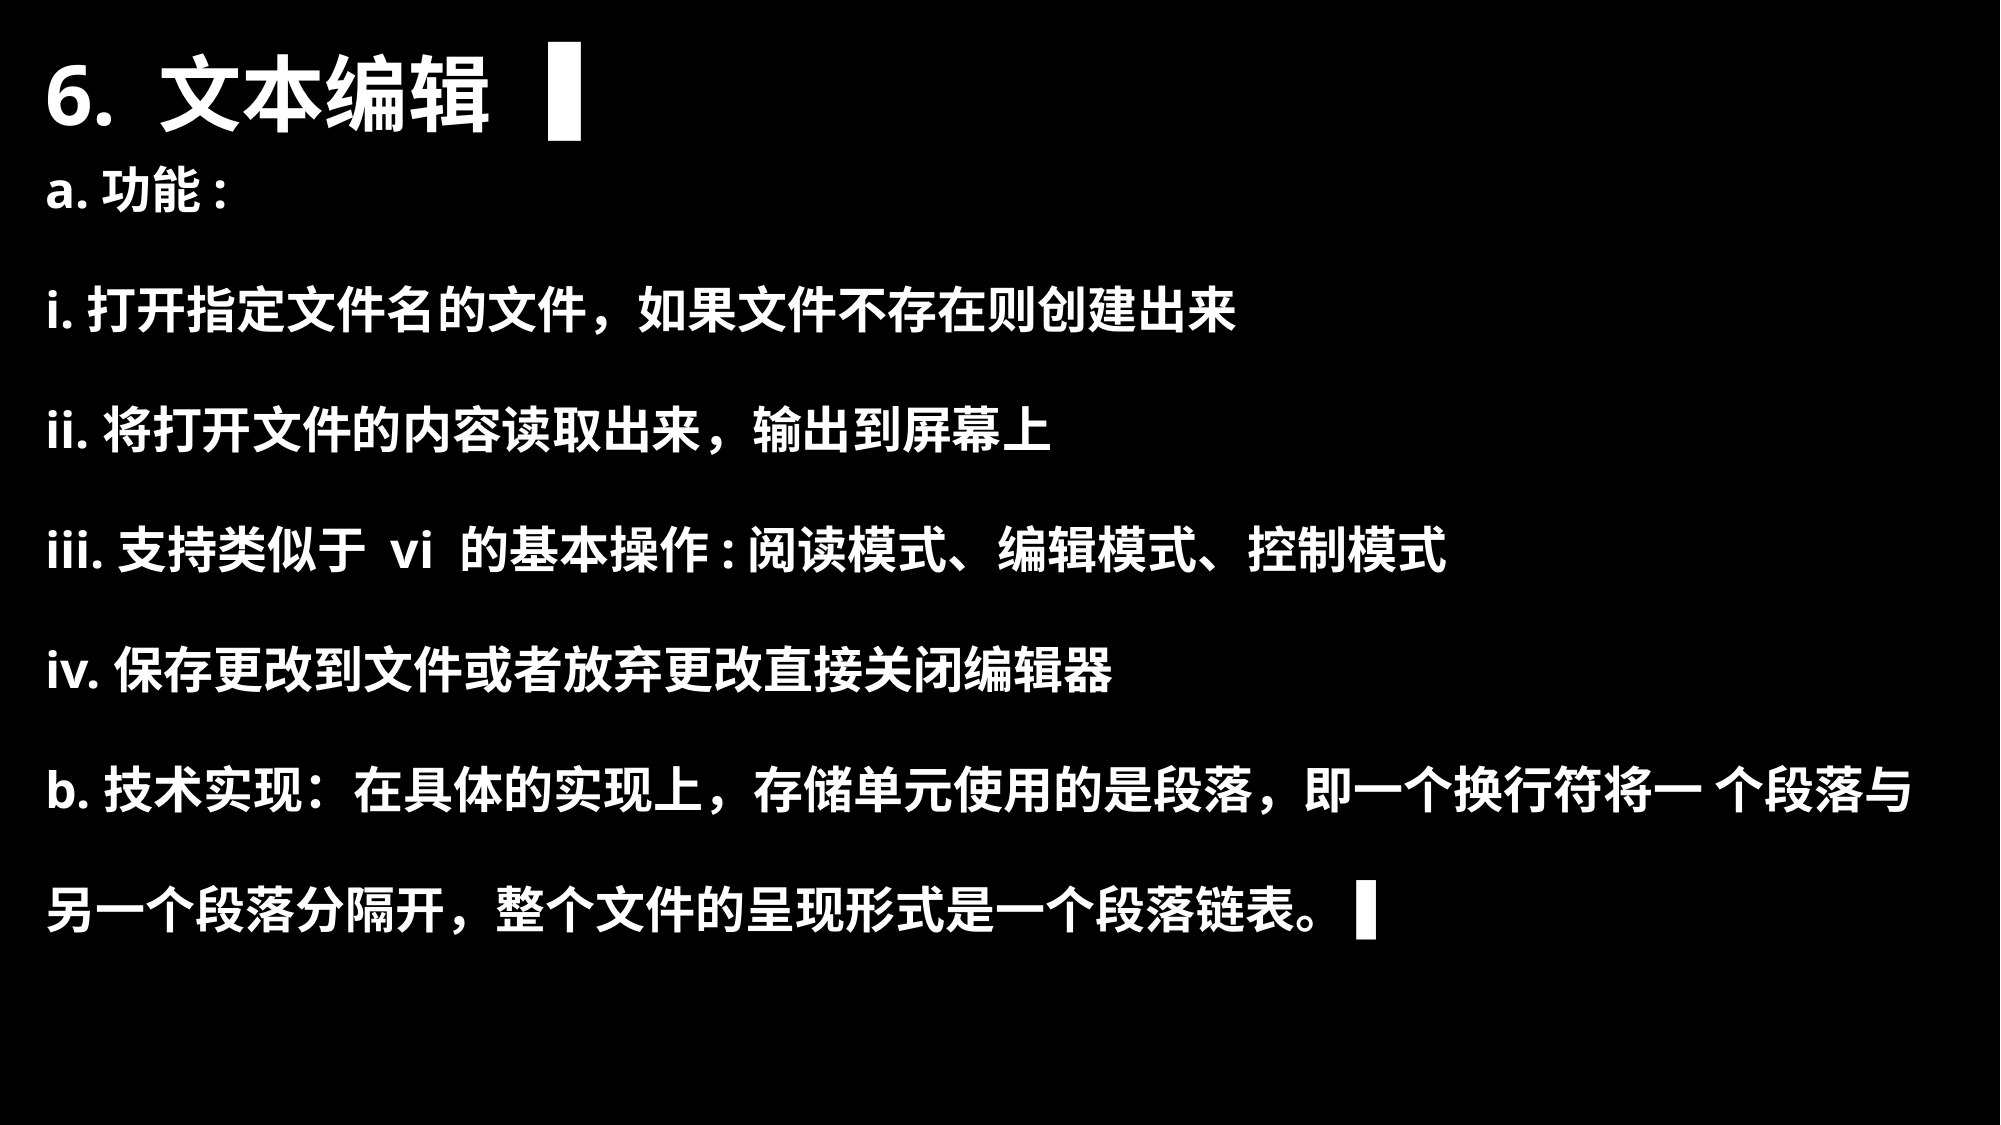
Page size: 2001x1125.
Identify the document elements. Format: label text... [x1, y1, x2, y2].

text_box 6. 文本编辑 [30, 32, 1039, 151]
text_box ▐ [1322, 870, 1434, 945]
text_box a.功能: i.打开指定文件名的文件，如果文件不存在则创建出来 ii.将打开文件的内容读取出来，输出到屏幕上 iii.支持类似于 vi 的基本操作:阅读模式、编辑模式、控制模式 iv.保存更改到文件或者放弃更改直接关闭编辑器 b.技术实现：在具体的实现上，存储单元使用的是段落，即一个换行符将一 个段落与另一个段落分隔开，整个文件的呈现形式是一个段落链表。 [30, 151, 1966, 946]
text_box ▐ [501, 29, 612, 144]
